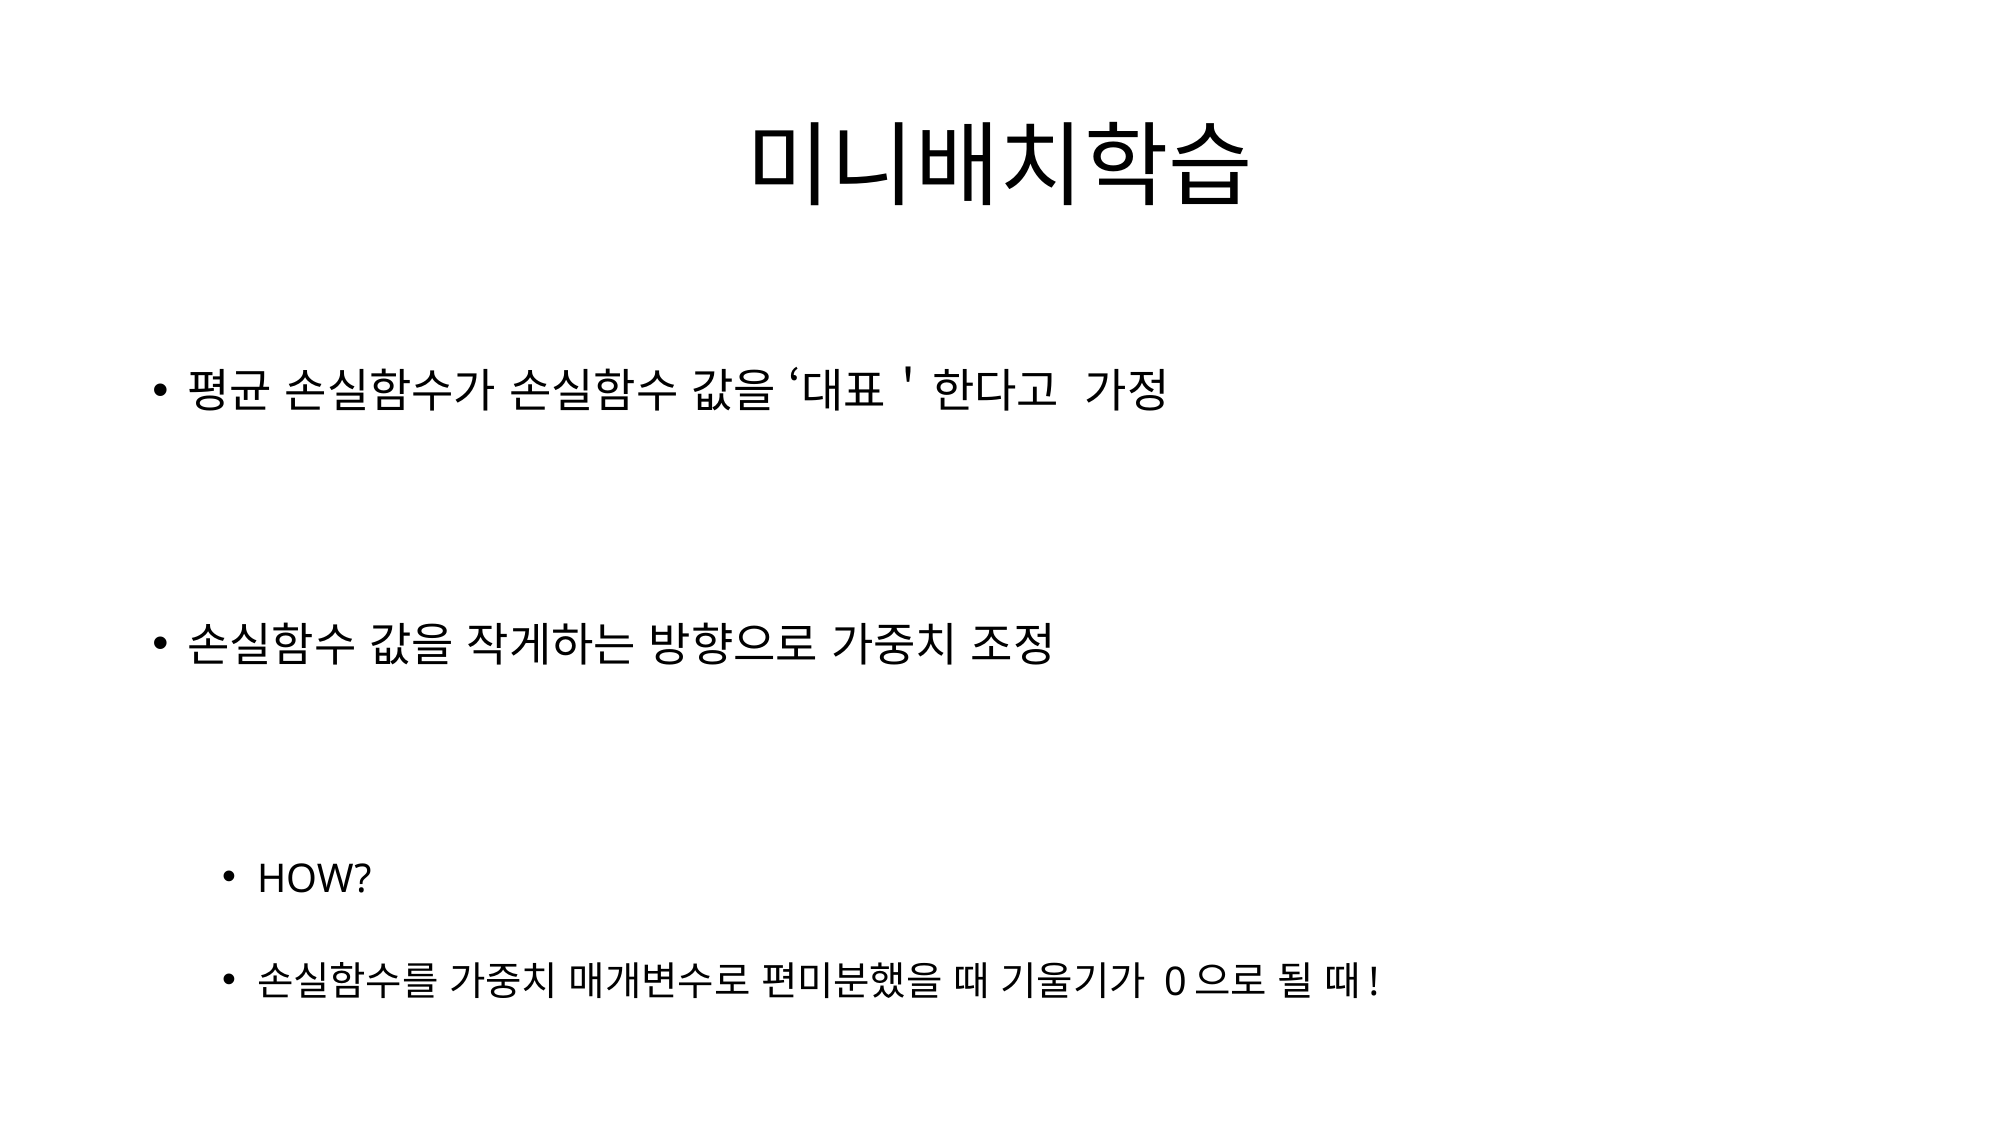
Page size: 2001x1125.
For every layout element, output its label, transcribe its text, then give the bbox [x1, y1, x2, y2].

title 미니배치학습 [137, 59, 1863, 278]
list 평균 손실함수가 손실함수 값을 ‘대표＇한다고 가정 손실함수 값을 작게하는 방향으로 가중치 조정 HOW? 손실함수를 가중치 매개변수로 편미분했을 때 기울기가 0으로 될 때! [137, 299, 1863, 1014]
